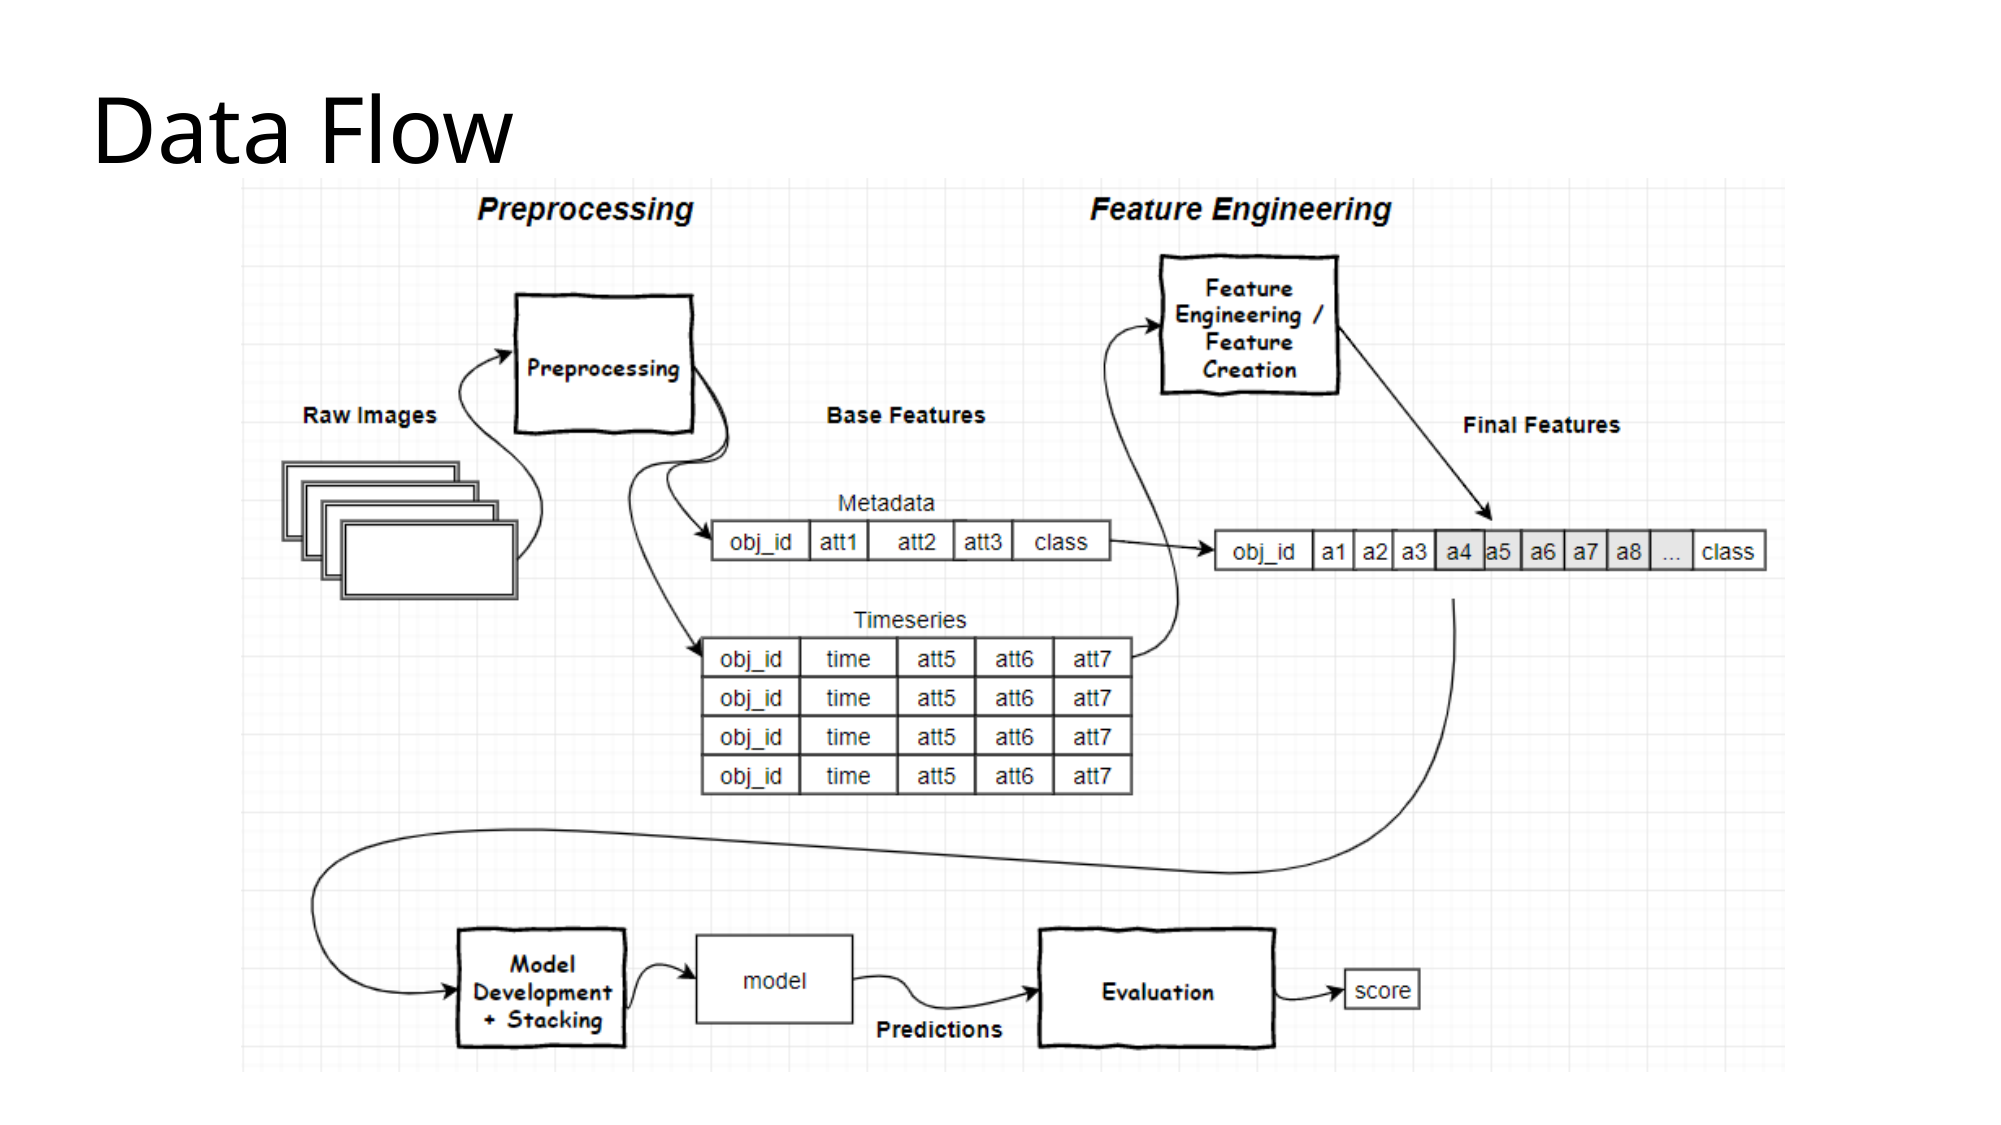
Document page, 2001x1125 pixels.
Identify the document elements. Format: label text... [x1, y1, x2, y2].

picture [241, 178, 1785, 1072]
title Data Flow [75, 25, 1801, 244]
